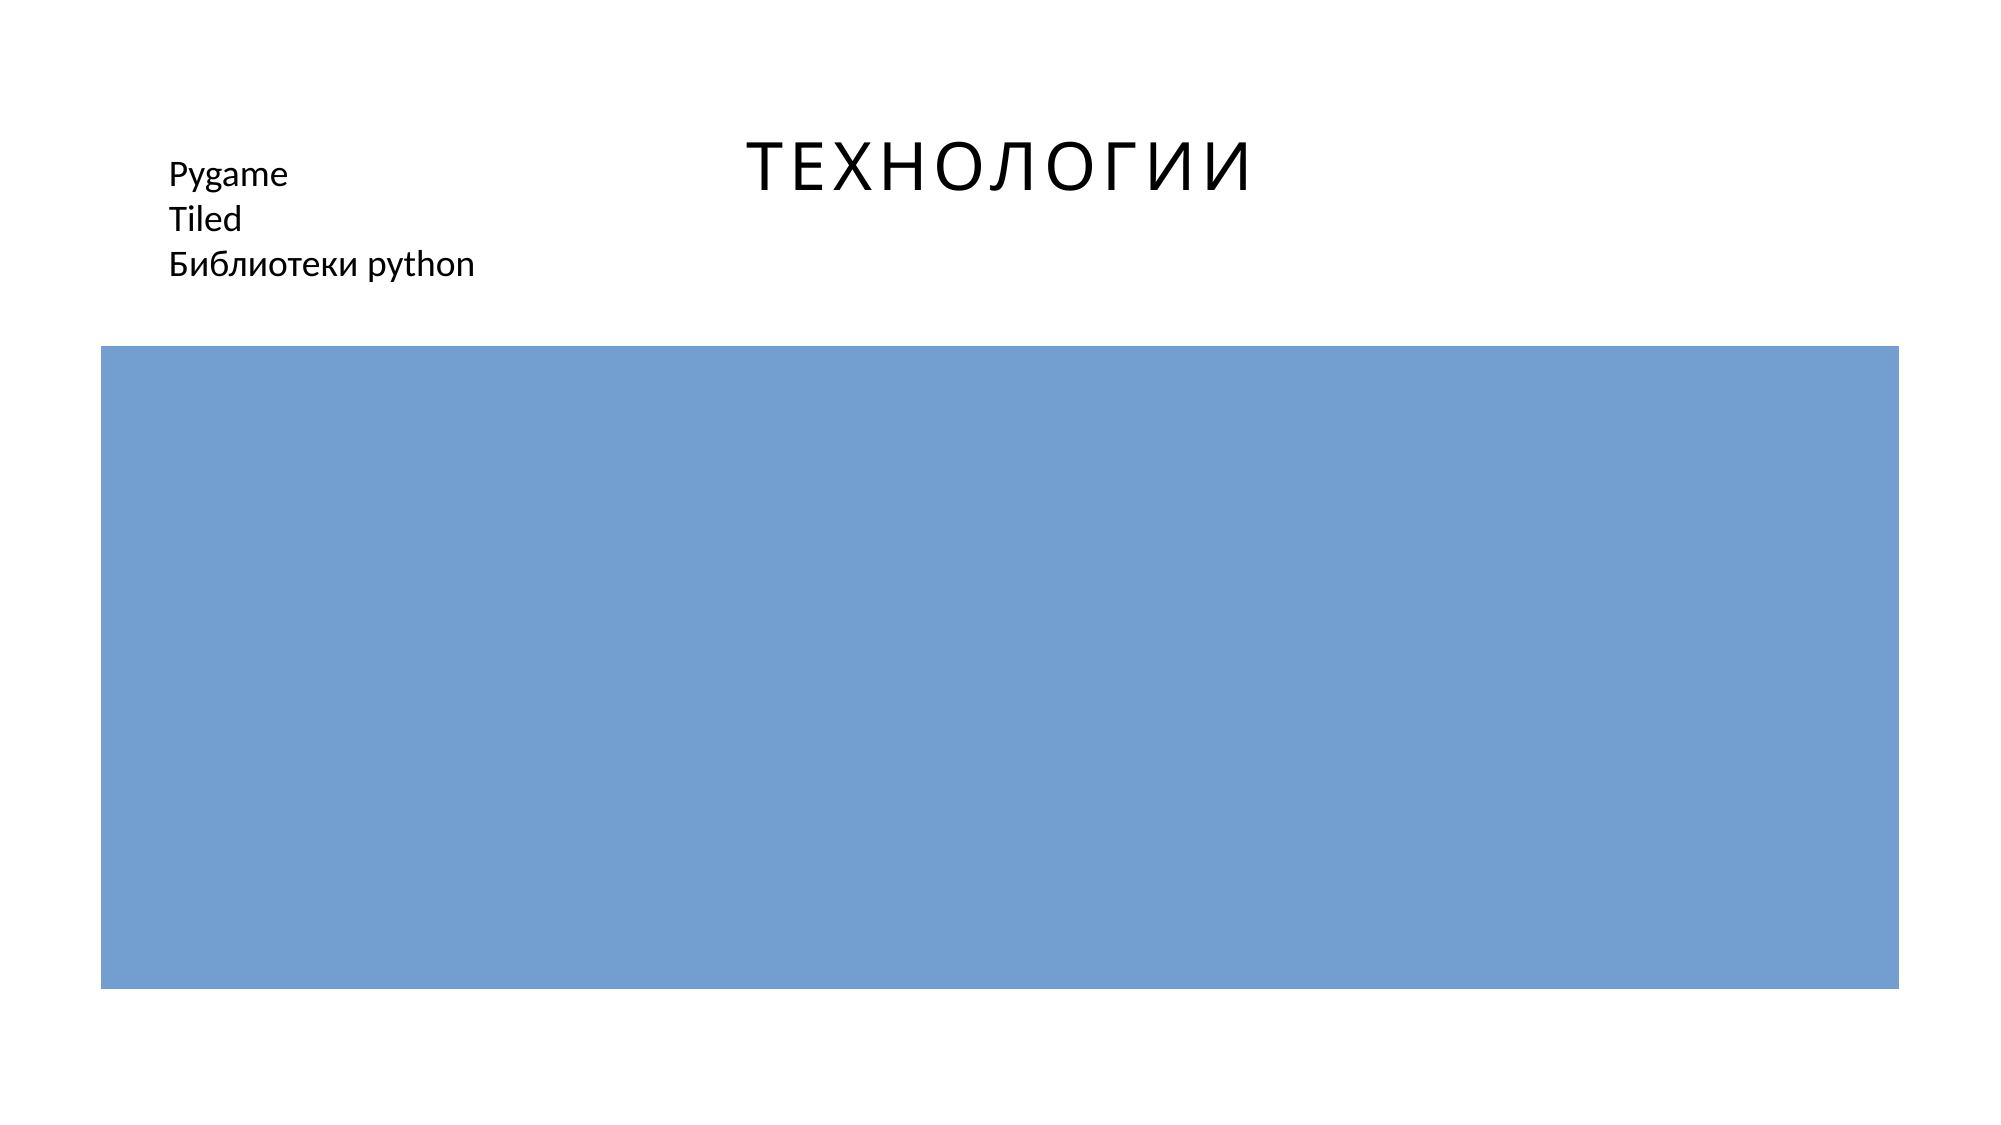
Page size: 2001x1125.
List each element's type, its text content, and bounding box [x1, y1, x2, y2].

text_box Pygame Tiled Библиотеки python [154, 141, 517, 291]
title Технологии [137, 59, 1863, 278]
